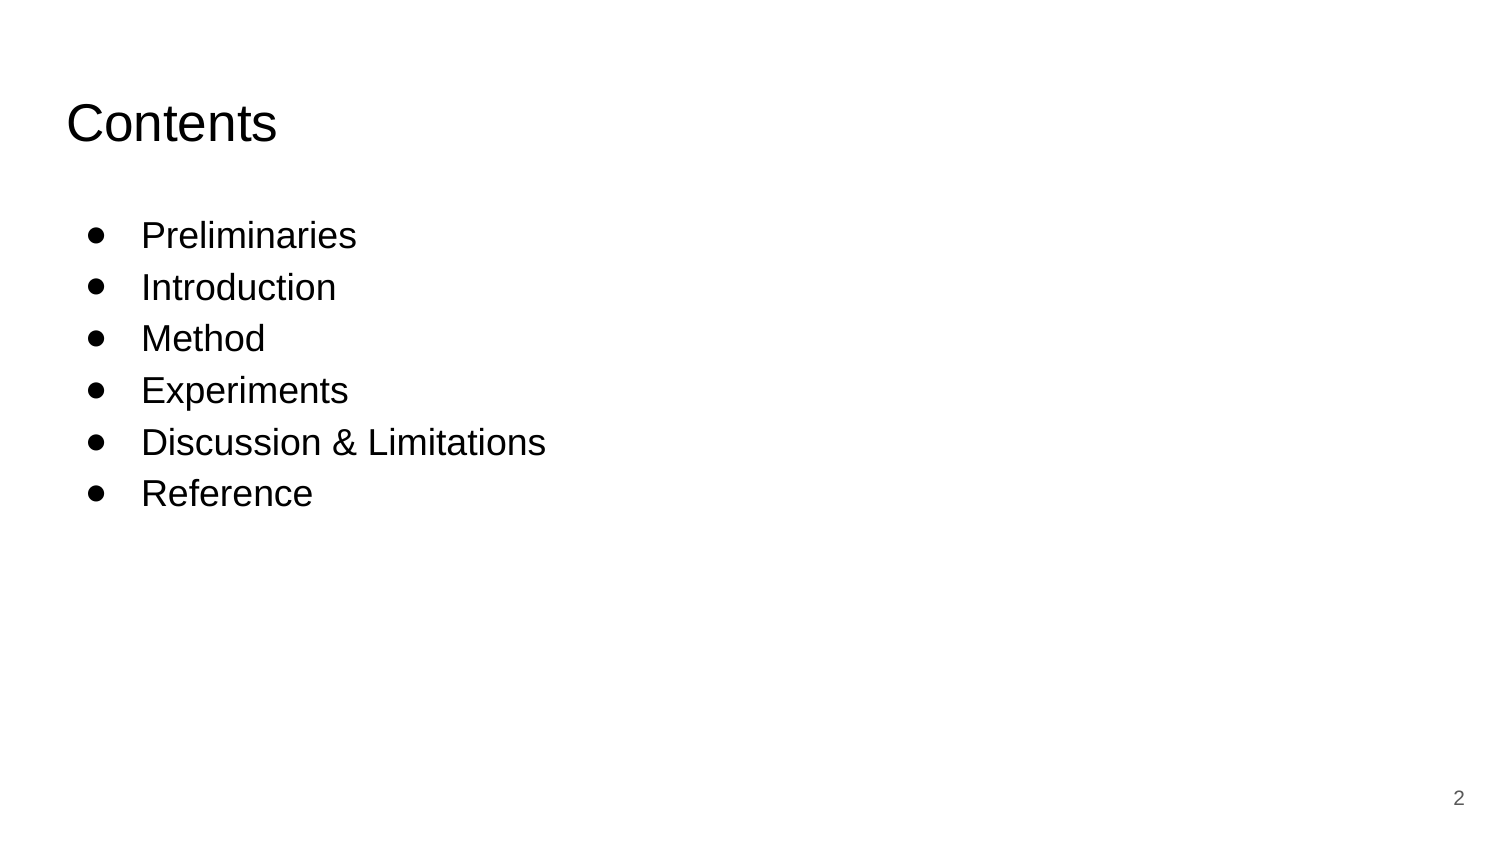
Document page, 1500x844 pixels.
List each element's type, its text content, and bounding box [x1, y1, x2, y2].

title Contents [51, 72, 1449, 167]
slide_number ‹#› [1389, 764, 1480, 830]
list Preliminaries Introduction Method Experiments Discussion & Limitations Reference [51, 189, 1449, 750]
